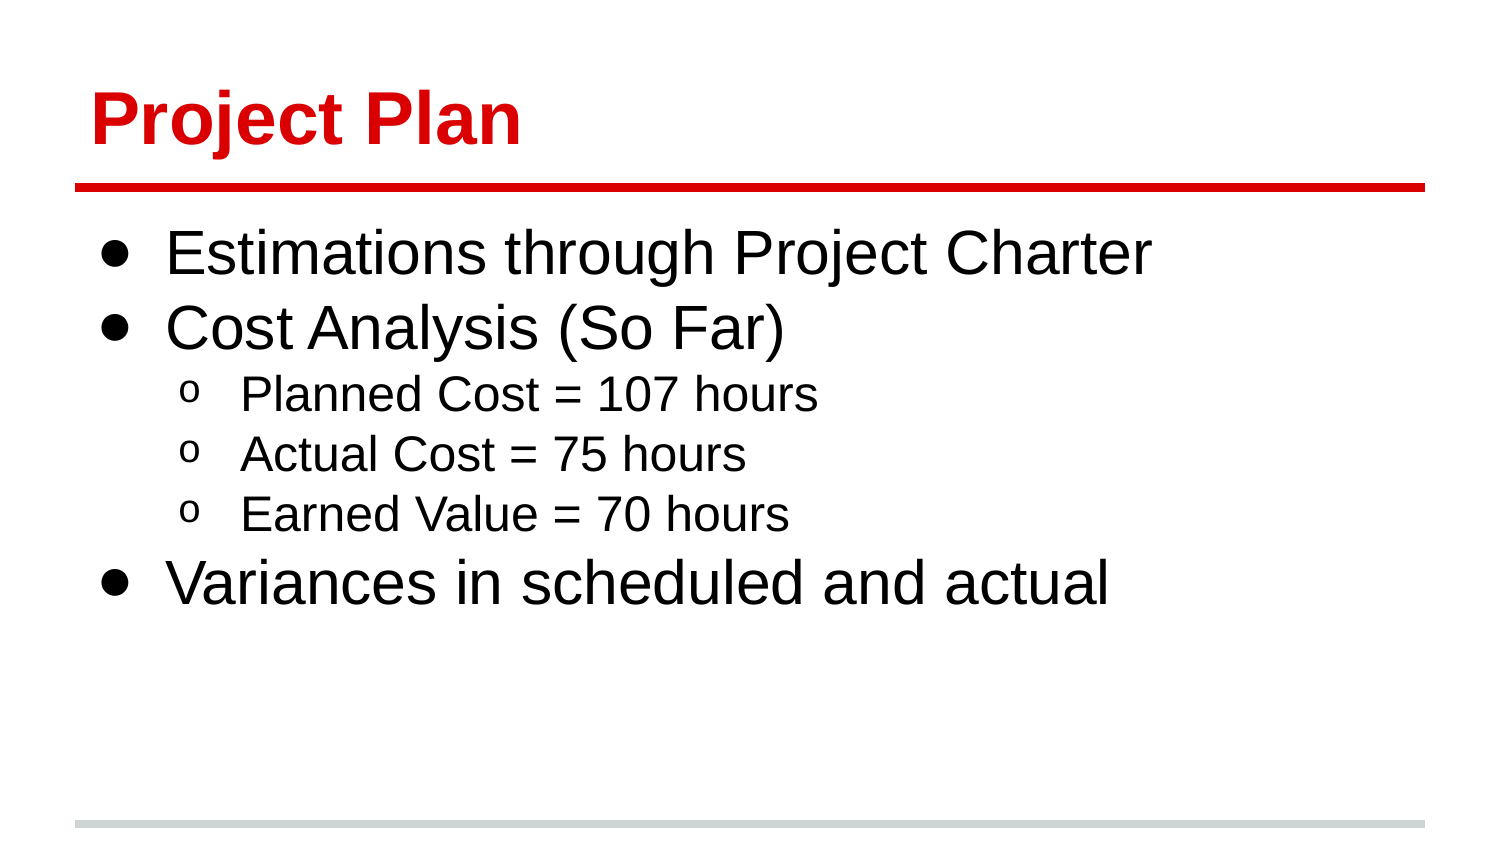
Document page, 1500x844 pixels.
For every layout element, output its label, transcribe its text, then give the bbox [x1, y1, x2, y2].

title Project Plan [75, 33, 1425, 175]
list Estimations through Project Charter Cost Analysis (So Far) Planned Cost = 107 hours Actual Cost = 75 hours Earned Value = 70 hours Variances in scheduled and actual [75, 196, 1425, 808]
